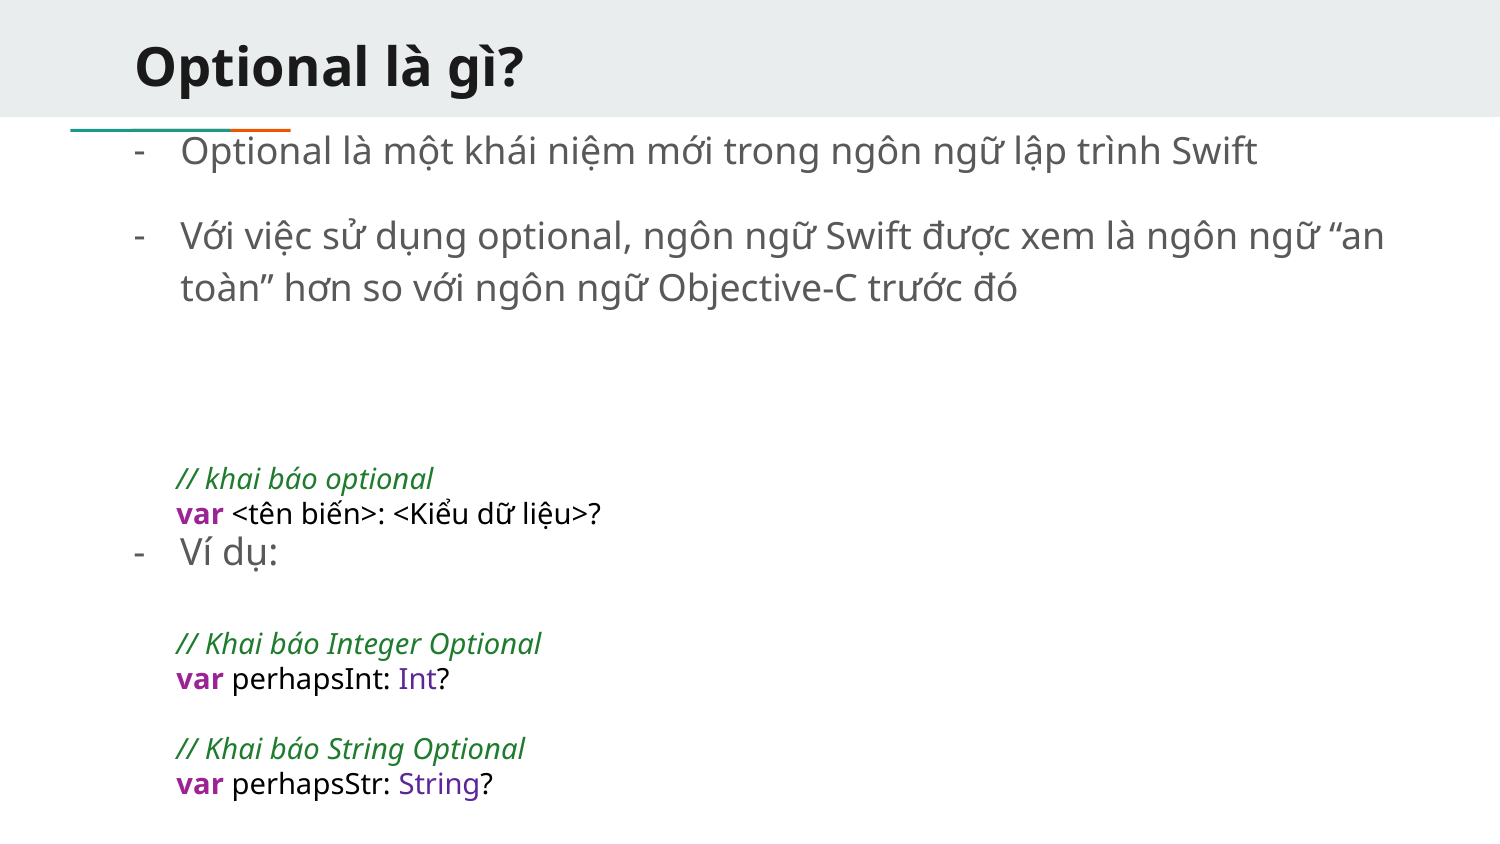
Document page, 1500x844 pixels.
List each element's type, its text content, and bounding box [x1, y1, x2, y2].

text_box // Khai báo Integer Optional var perhapsInt: Int? // Khai báo String Optional var perhapsStr: String? [161, 618, 912, 808]
list Optional là một khái niệm mới trong ngôn ngữ lập trình Swift Với việc sử dụng optional, ngôn ngữ Swift được xem là ngôn ngữ “an toàn” hơn so với ngôn ngữ Objective-C trước đó [43, 105, 1457, 454]
text_box // khai báo optional var <tên biến>: <Kiểu dữ liệu>? [161, 453, 912, 538]
text_box Ví dụ: [43, 506, 1457, 614]
title Optional là gì? [119, 17, 1381, 105]
